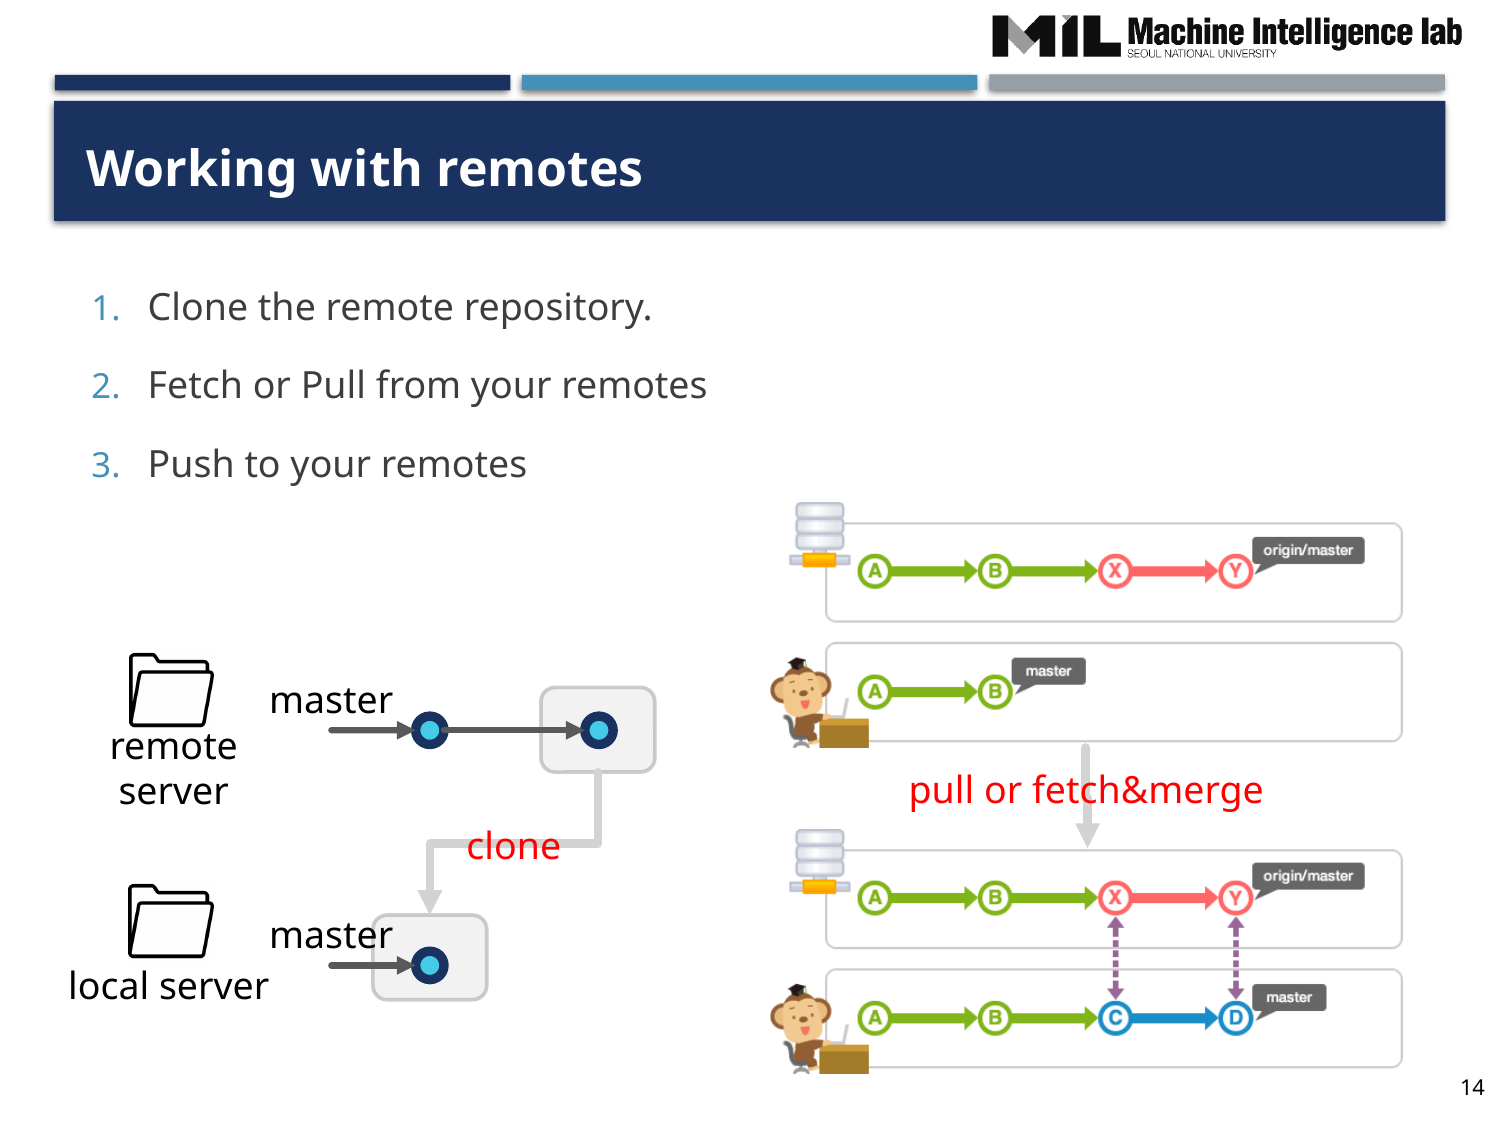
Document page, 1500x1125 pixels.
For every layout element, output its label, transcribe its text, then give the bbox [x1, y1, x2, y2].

text_box pull or fetch&merge [894, 758, 1280, 819]
picture [976, 0, 1469, 73]
text_box [583, 714, 615, 747]
text_box local server [36, 954, 311, 1015]
title Working with remotes [71, 125, 1429, 205]
text_box remote server [36, 714, 311, 820]
text_box [414, 714, 446, 747]
text_box master [254, 903, 409, 964]
list Clone the remote repository. Fetch or Pull from your remotes Push to your remotes [71, 252, 1429, 563]
text_box [413, 949, 446, 982]
picture [770, 502, 1403, 748]
slide_number 14 [1343, 1055, 1500, 1121]
picture [128, 877, 214, 963]
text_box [1035, 796, 1138, 800]
text_box [371, 913, 489, 1002]
picture [129, 646, 215, 732]
text_box master [254, 668, 409, 729]
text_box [441, 758, 586, 929]
picture [770, 828, 1403, 1075]
text_box [539, 685, 657, 774]
